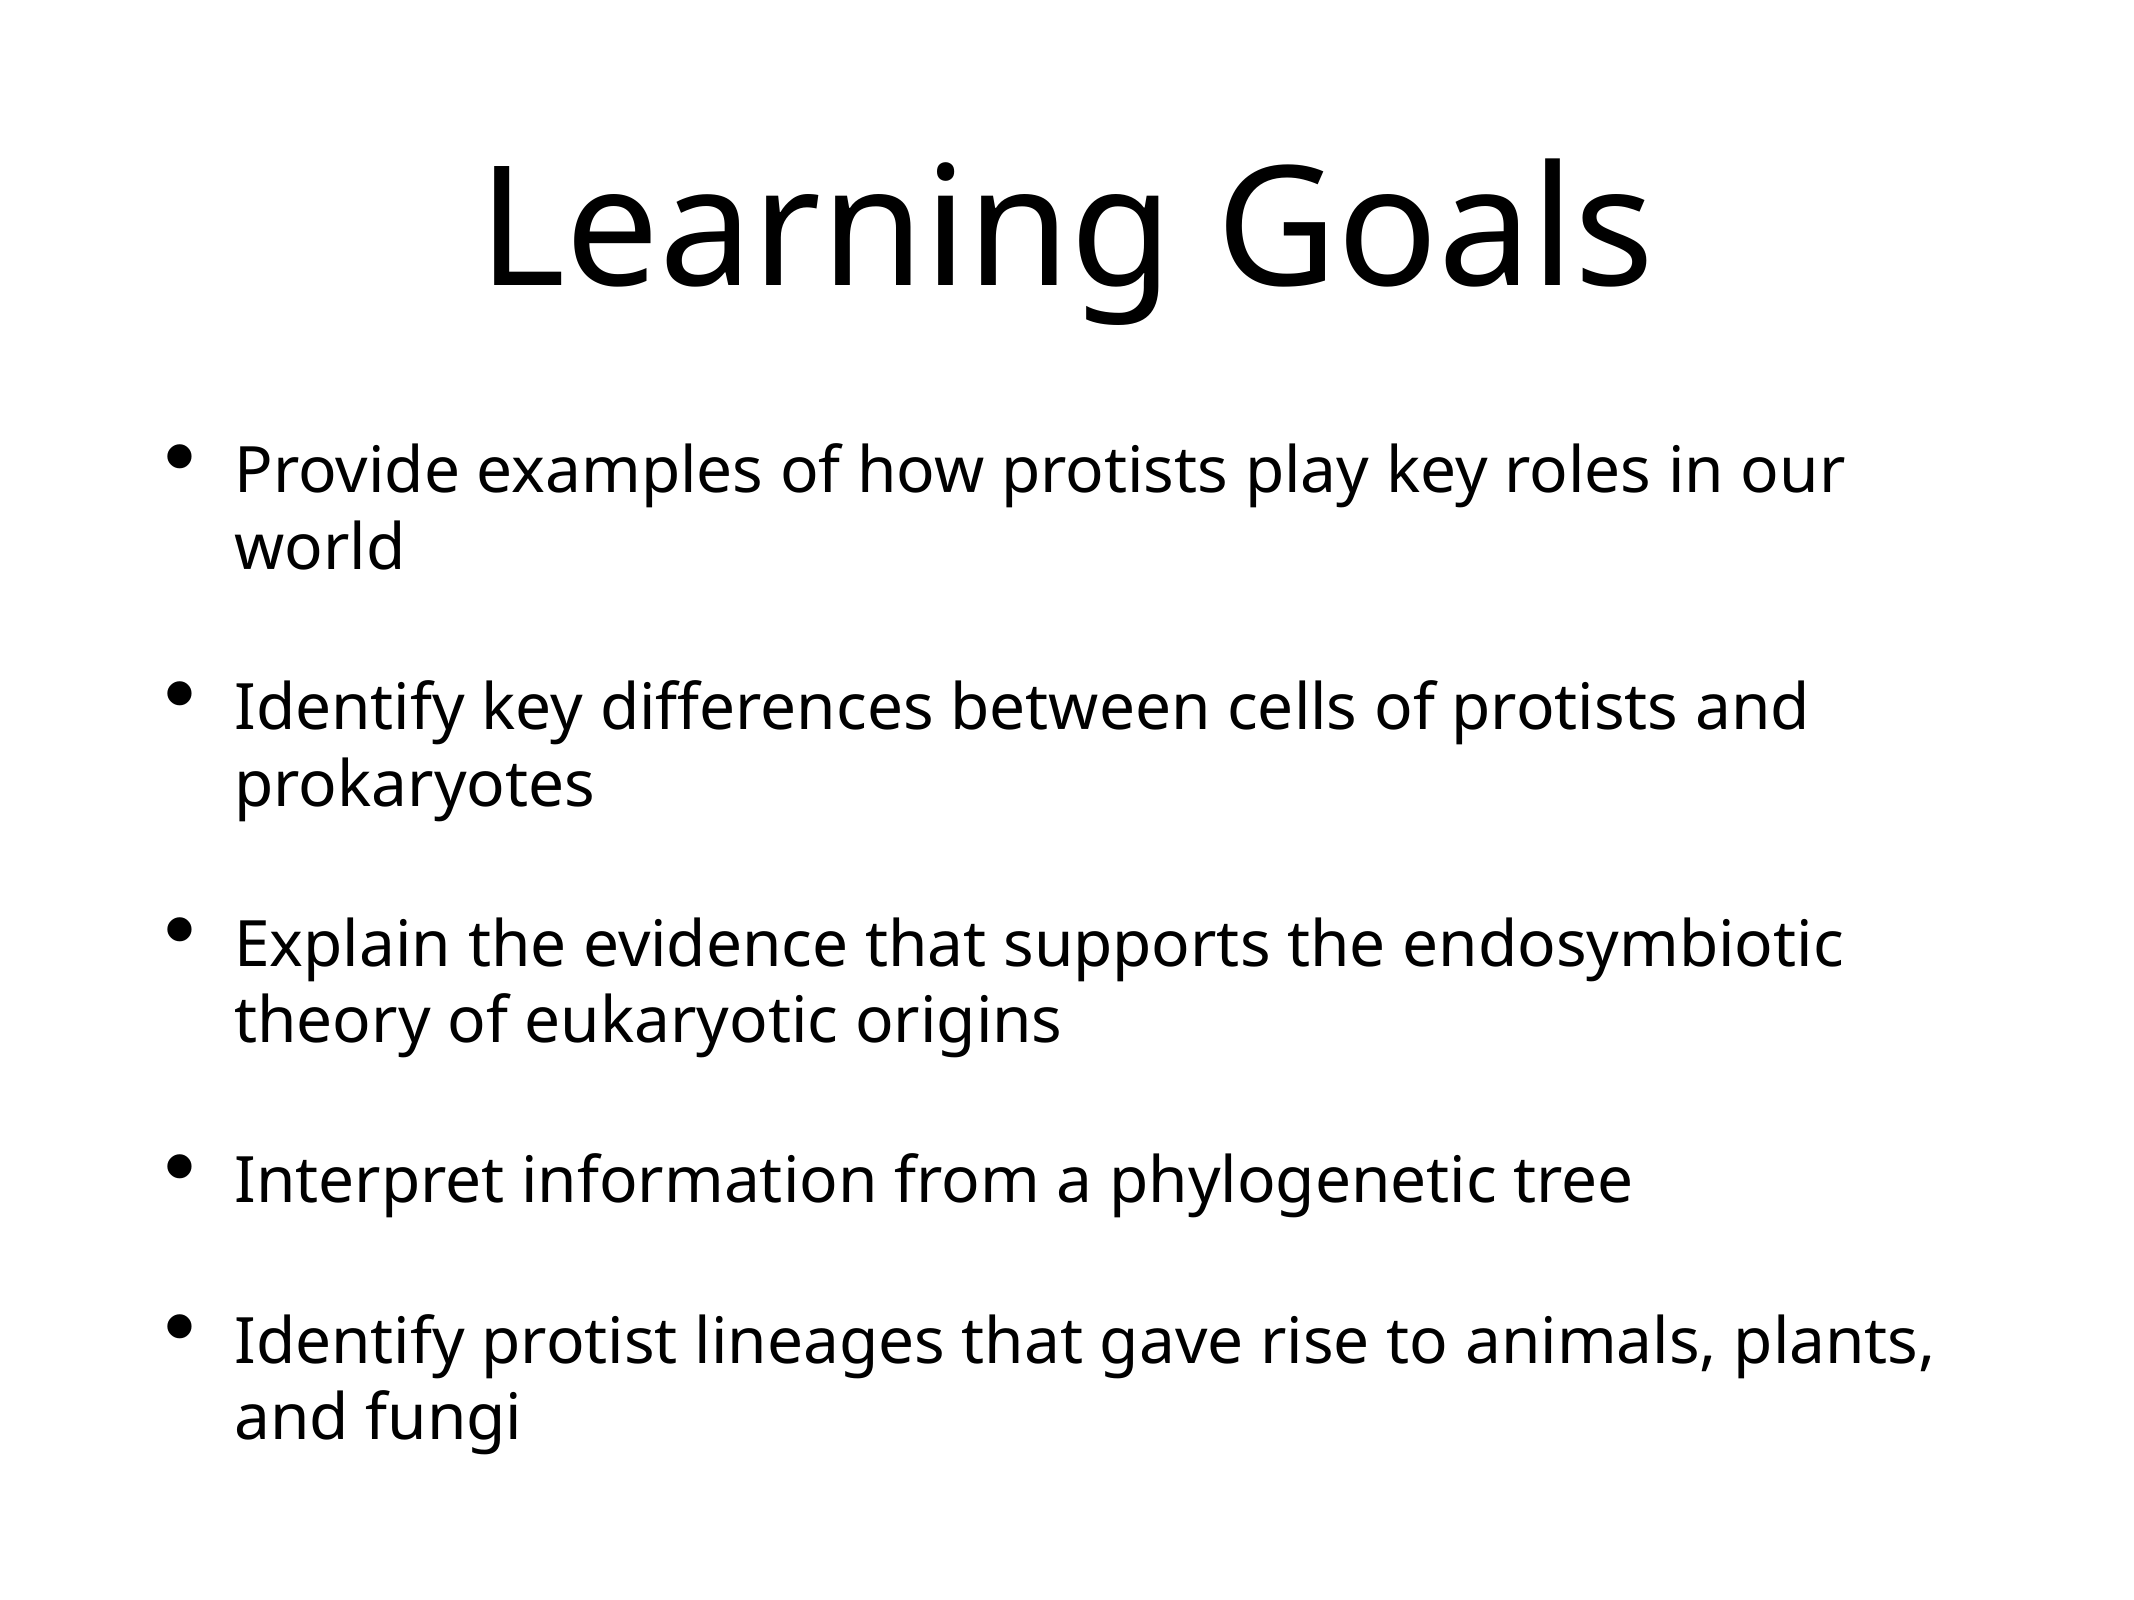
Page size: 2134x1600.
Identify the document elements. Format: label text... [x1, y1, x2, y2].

title Learning Goals [155, 41, 1978, 397]
list Provide examples of how protists play key roles in our world Identify key differences between cells of protists and prokaryotes Explain the evidence that supports the endosymbiotic theory of eukaryotic origins Interpret information from a phylogenetic tree Identify protist lineages that gave rise to animals, plants, and fungi [155, 424, 1978, 1457]
